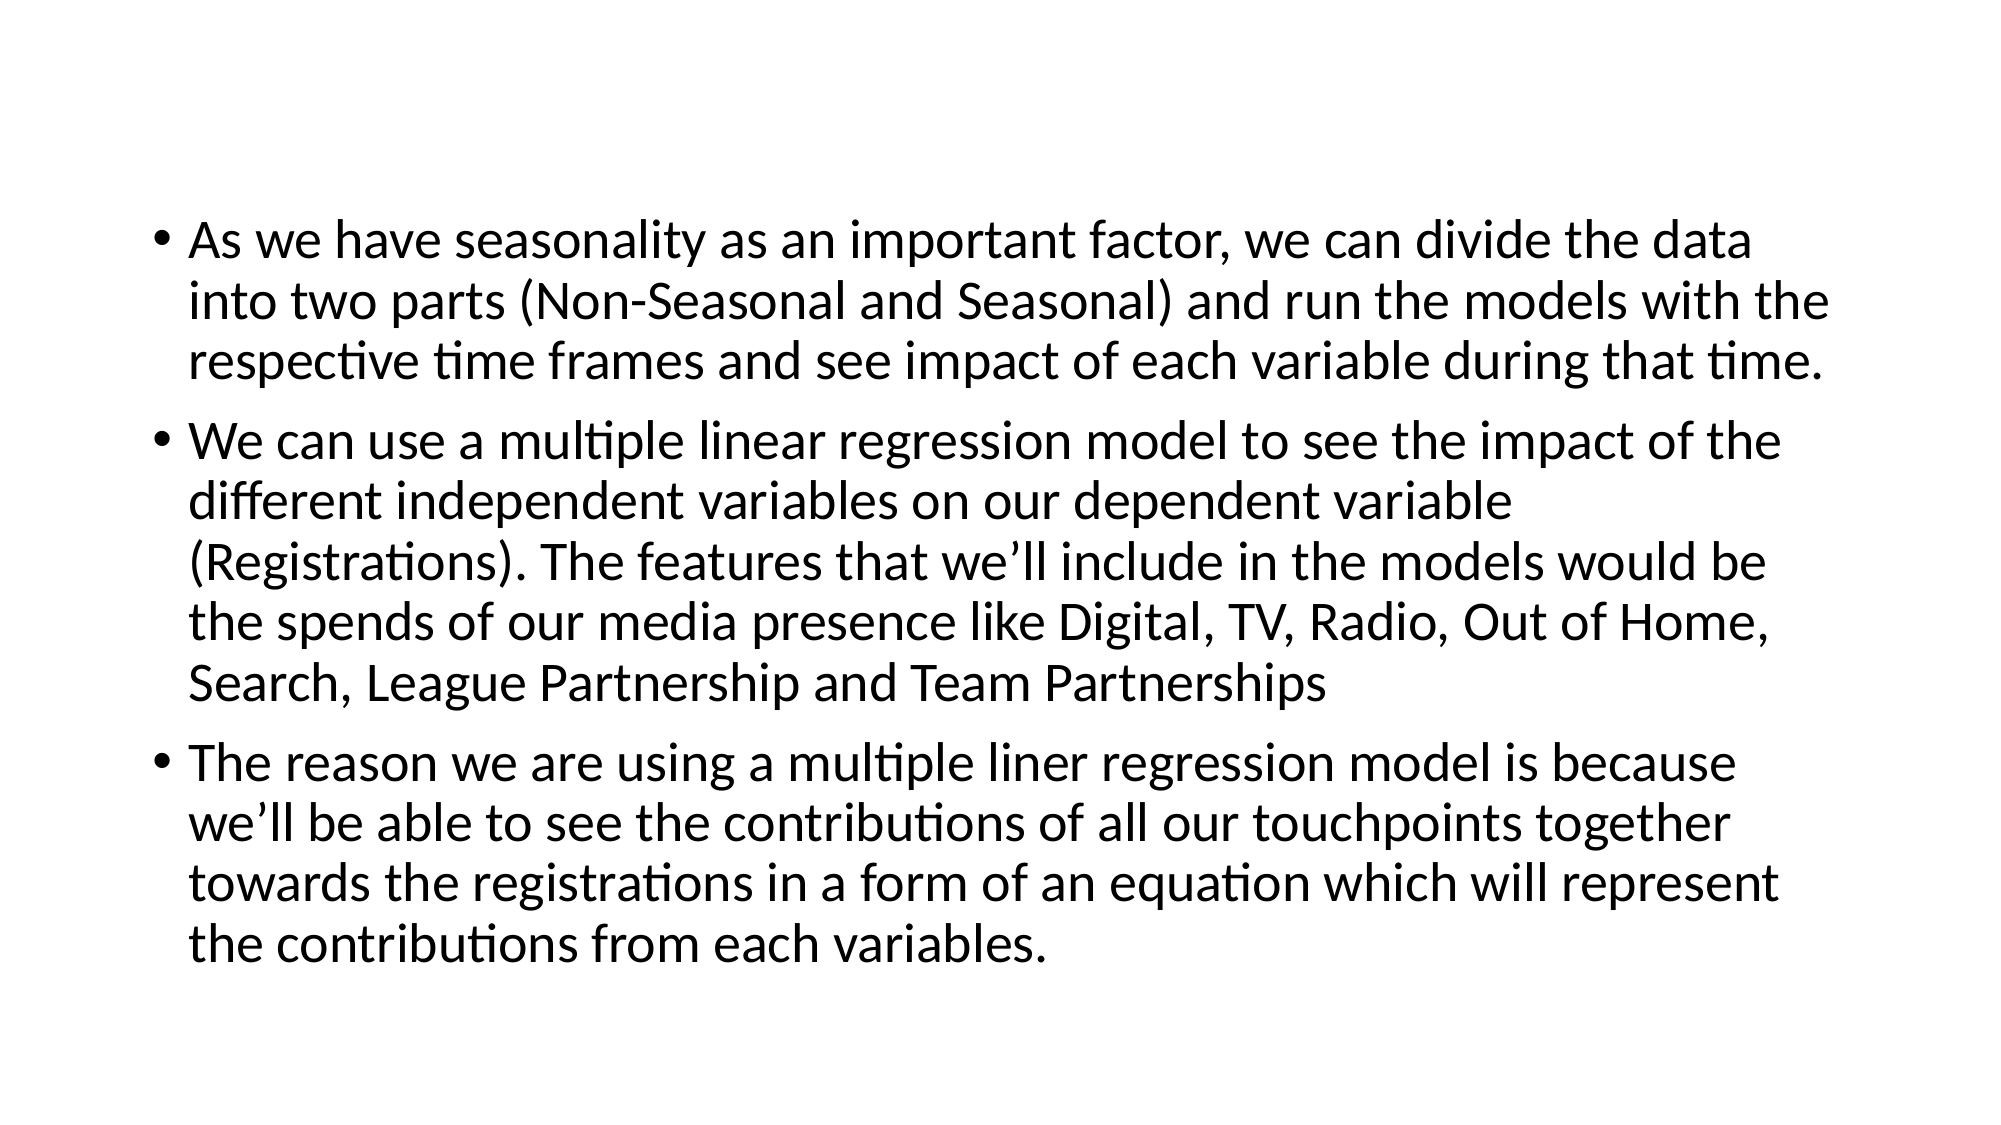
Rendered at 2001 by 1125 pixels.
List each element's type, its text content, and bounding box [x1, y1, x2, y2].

list As we have seasonality as an important factor, we can divide the data into two parts (Non-Seasonal and Seasonal) and run the models with the respective time frames and see impact of each variable during that time. We can use a multiple linear regression model to see the impact of the different independent variables on our dependent variable (Registrations). The features that we’ll include in the models would be the spends of our media presence like Digital, TV, Radio, Out of Home, Search, League Partnership and Team Partnerships The reason we are using a multiple liner regression model is because we’ll be able to see the contributions of all our touchpoints together towards the registrations in a form of an equation which will represent the contributions from each variables. [137, 203, 1863, 1014]
